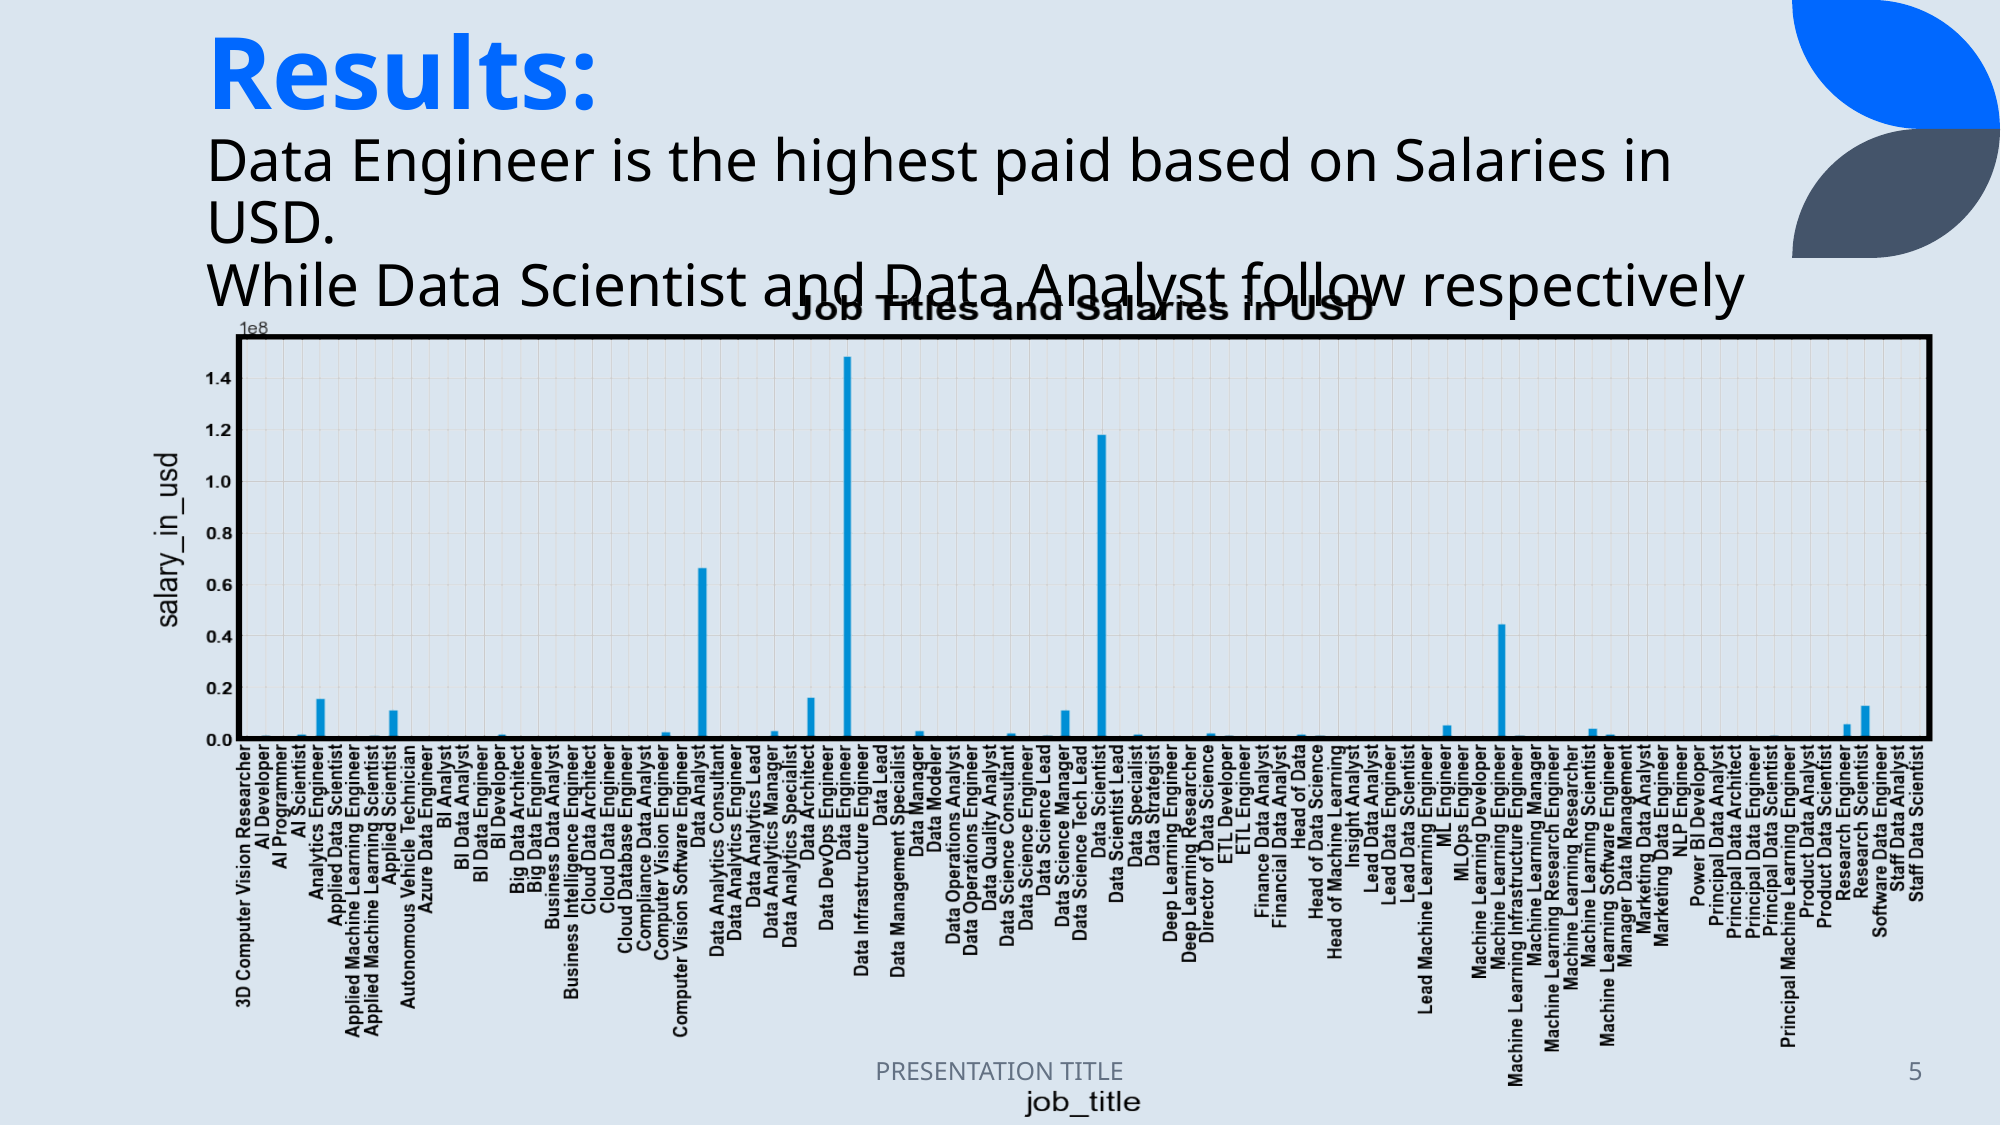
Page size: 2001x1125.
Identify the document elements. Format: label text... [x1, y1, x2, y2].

title Results: Data Engineer is the highest paid based on Salaries in USD. While Data Scientist and Data Analyst follow respectively [191, 62, 1796, 280]
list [144, 287, 1937, 1124]
